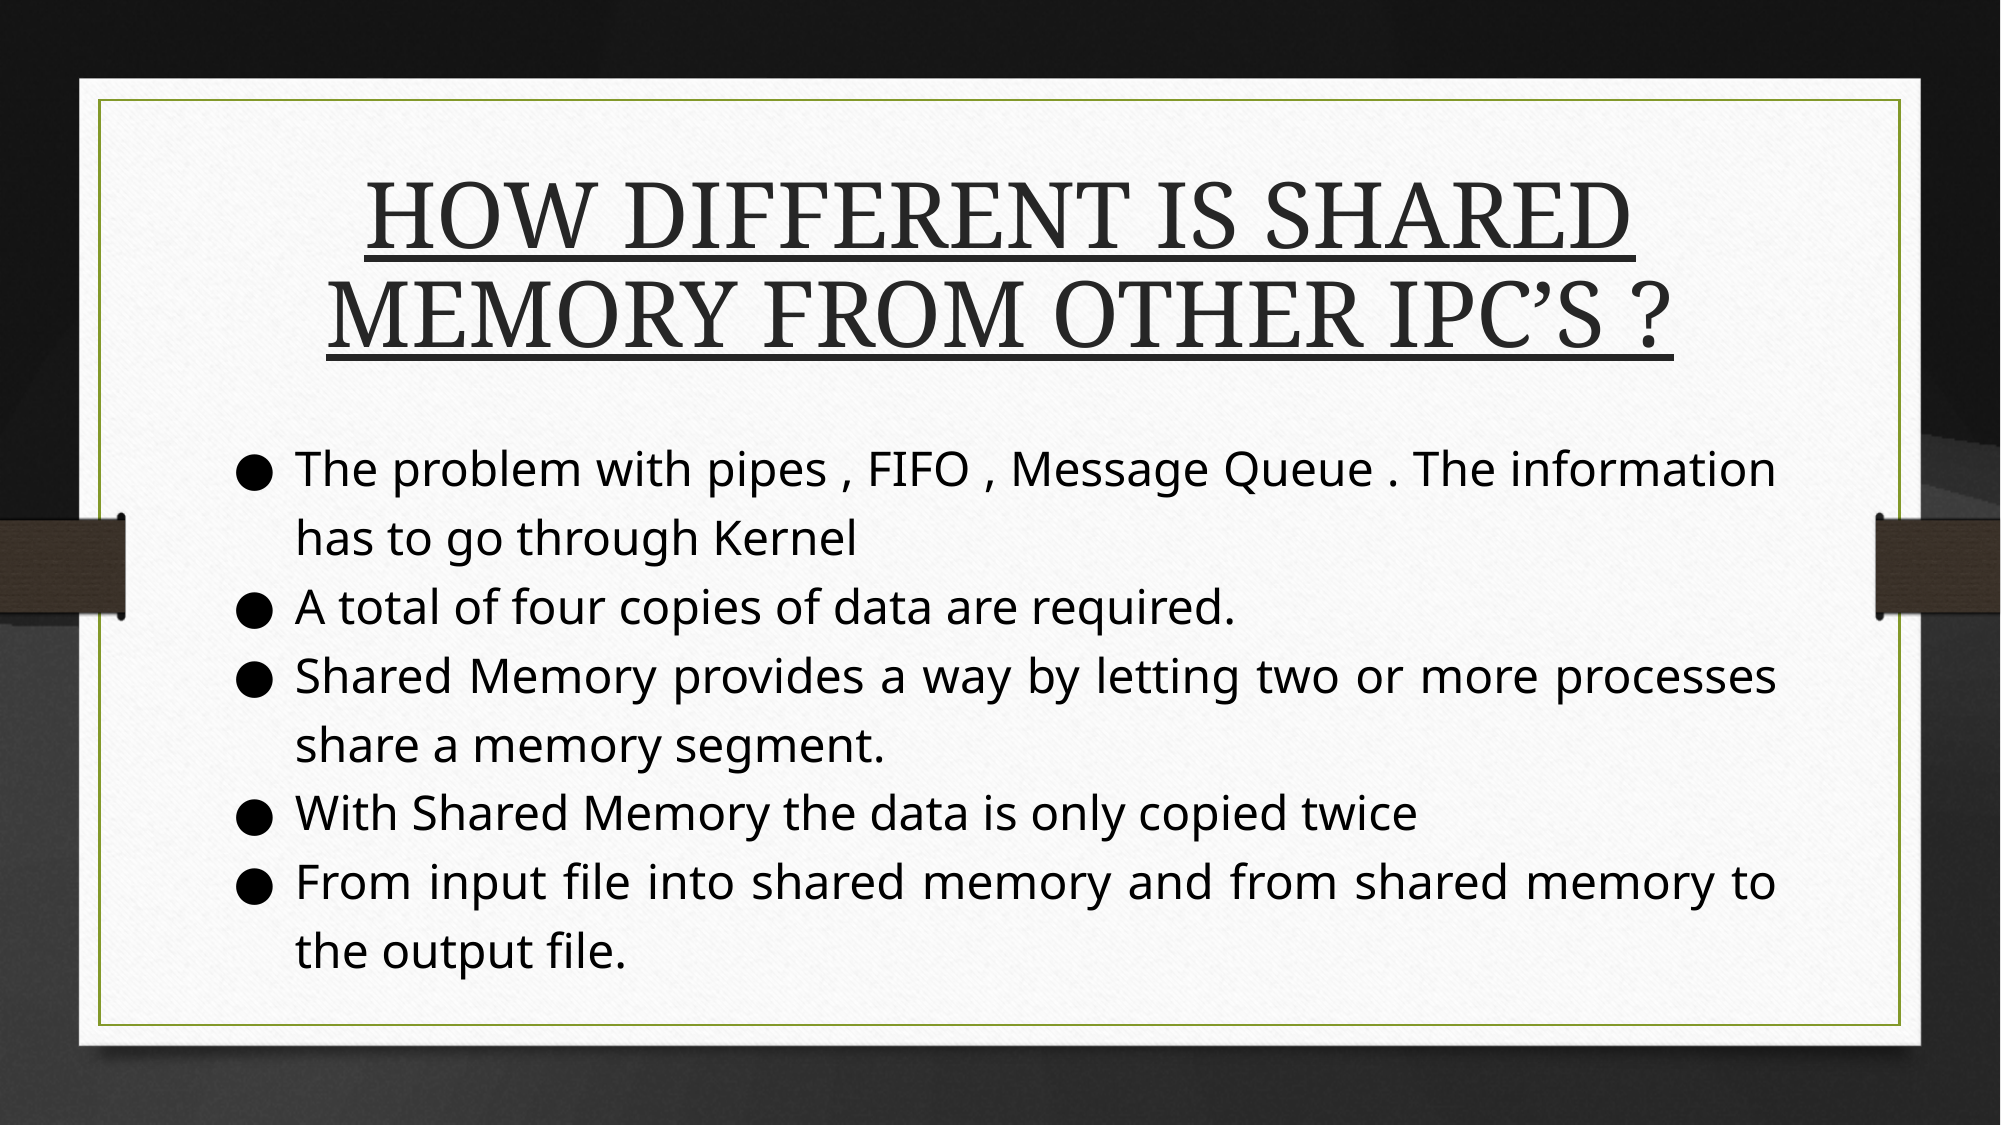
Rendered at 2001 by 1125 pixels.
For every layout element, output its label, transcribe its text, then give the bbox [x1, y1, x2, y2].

list The problem with pipes , FIFO , Message Queue . The information has to go through Kernel A total of four copies of data are required. Shared Memory provides a way by letting two or more processes share a memory segment. With Shared Memory the data is only copied twice From input file into shared memory and from shared memory to the output file. [212, 419, 1788, 964]
picture [0, 0, 2001, 1125]
title HOW DIFFERENT IS SHARED MEMORY FROM OTHER IPC’S ? [212, 161, 1788, 375]
